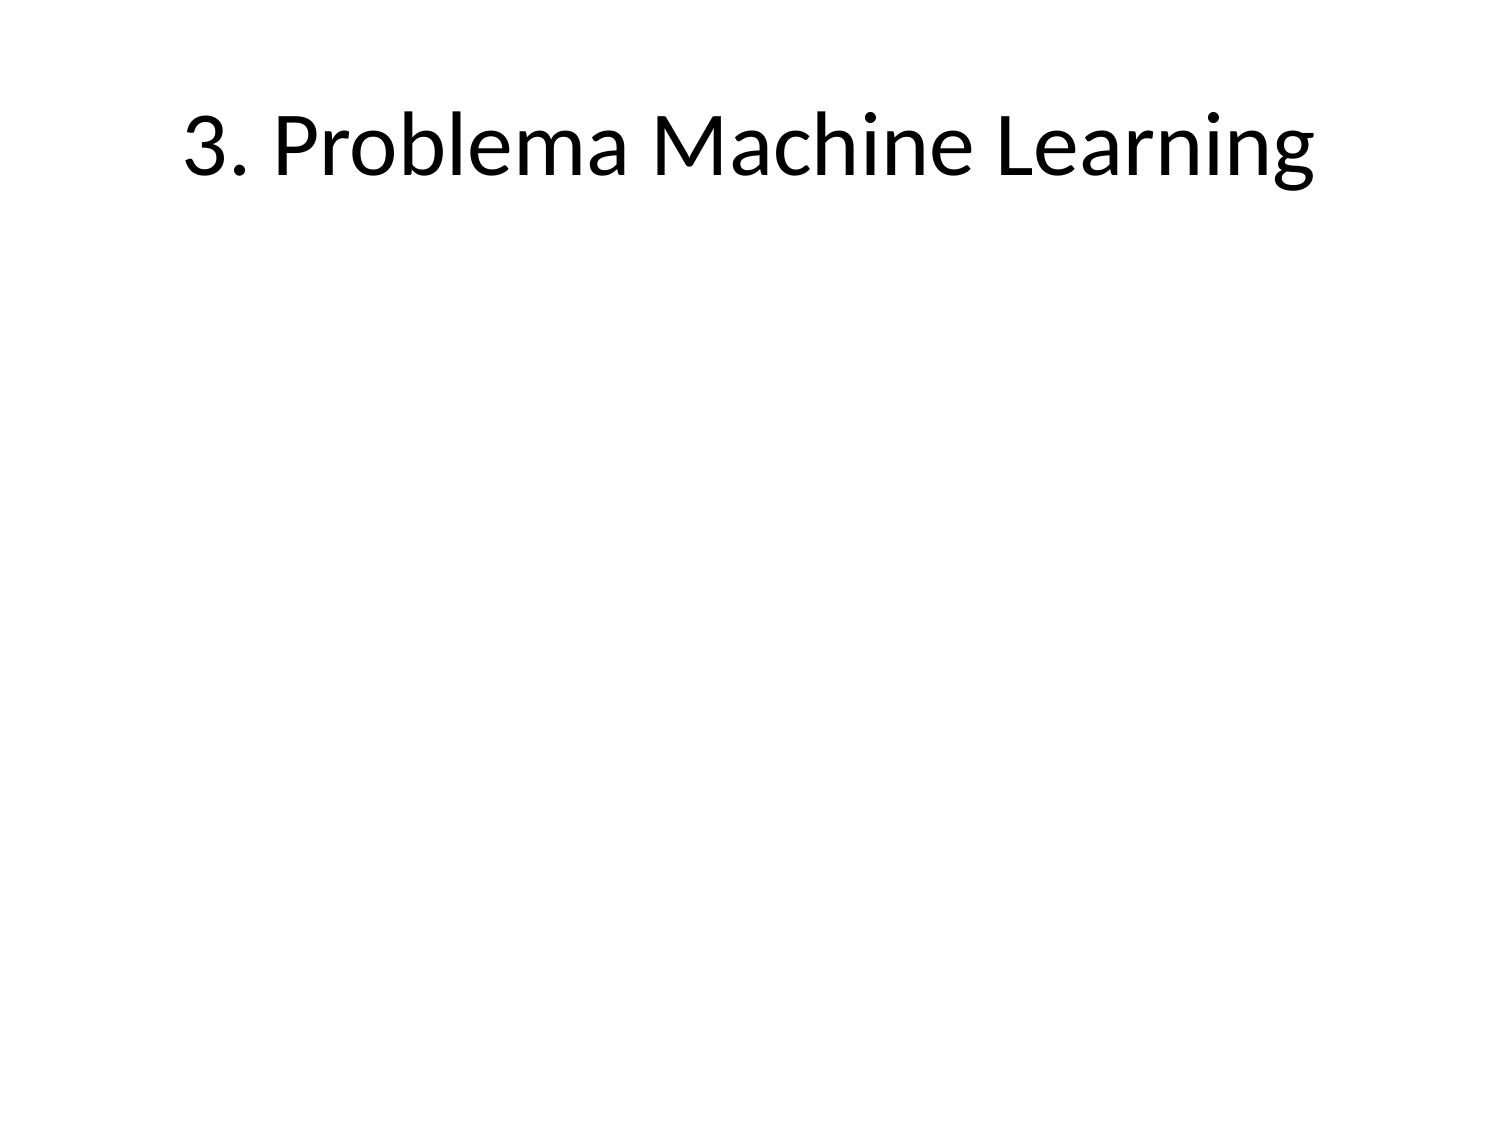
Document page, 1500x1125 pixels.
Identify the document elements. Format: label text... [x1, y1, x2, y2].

title 3. Problema Machine Learning [75, 45, 1425, 233]
